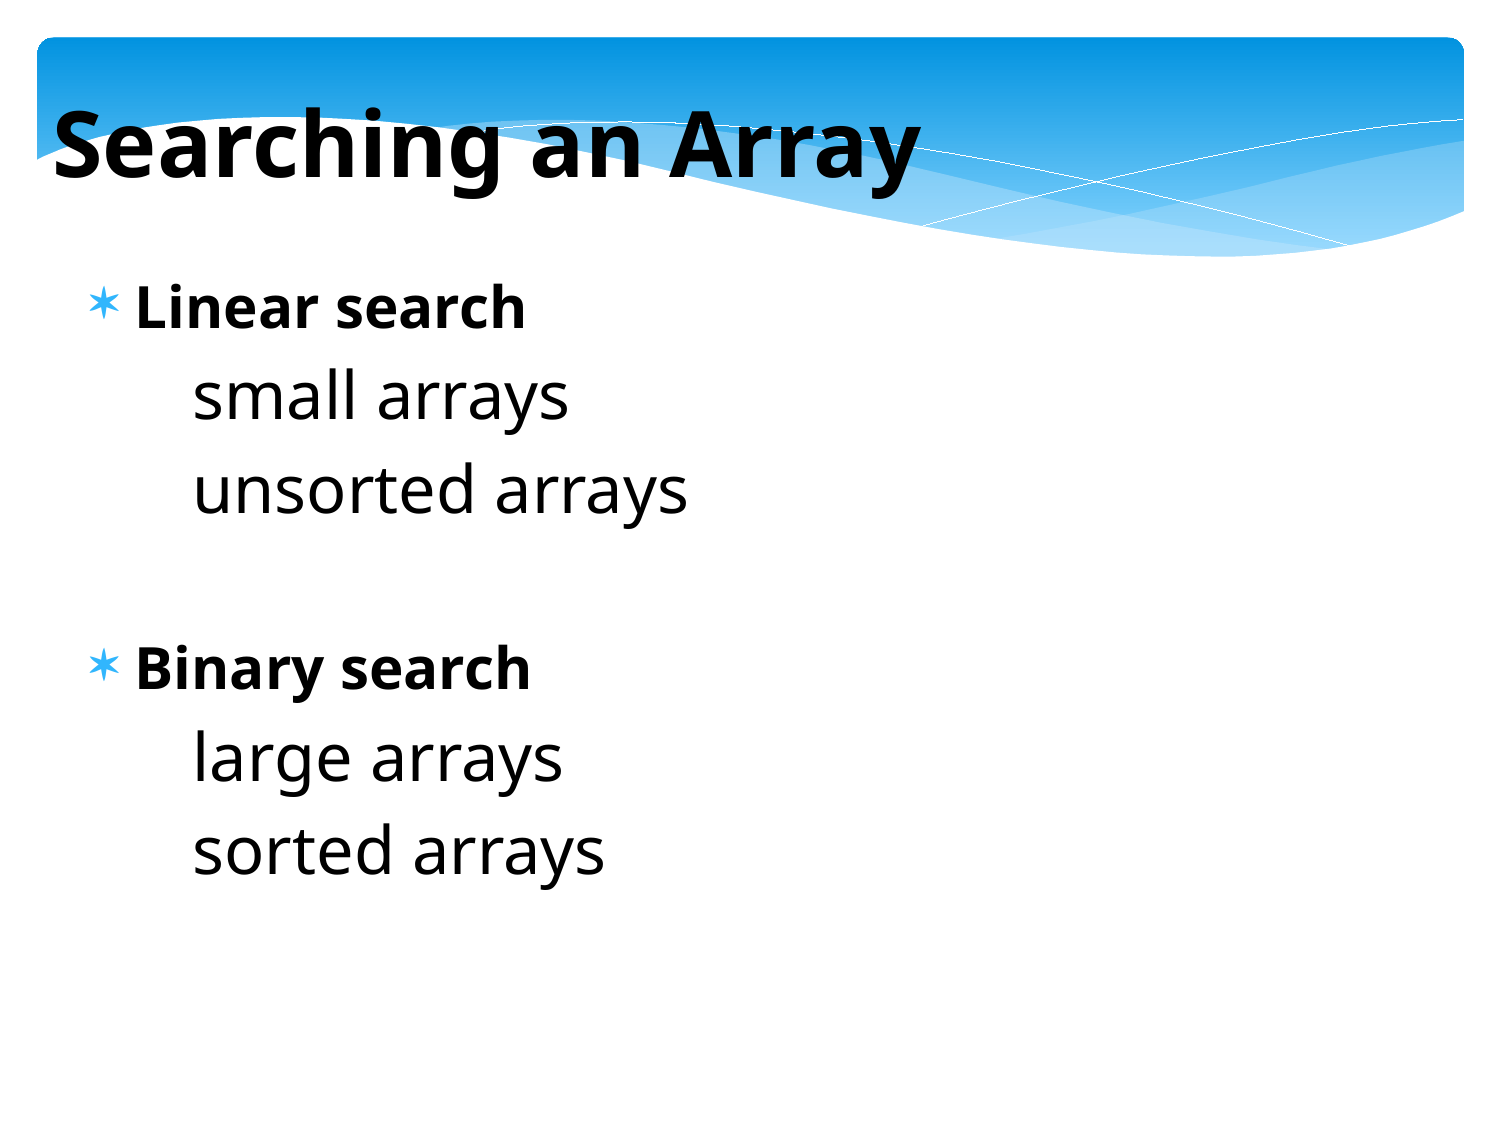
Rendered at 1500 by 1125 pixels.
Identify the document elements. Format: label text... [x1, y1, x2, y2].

text_box Searching an Array [37, 37, 1388, 243]
text_box Linear search small arrays unsorted arrays Binary search large arrays sorted arrays [74, 262, 1425, 1005]
